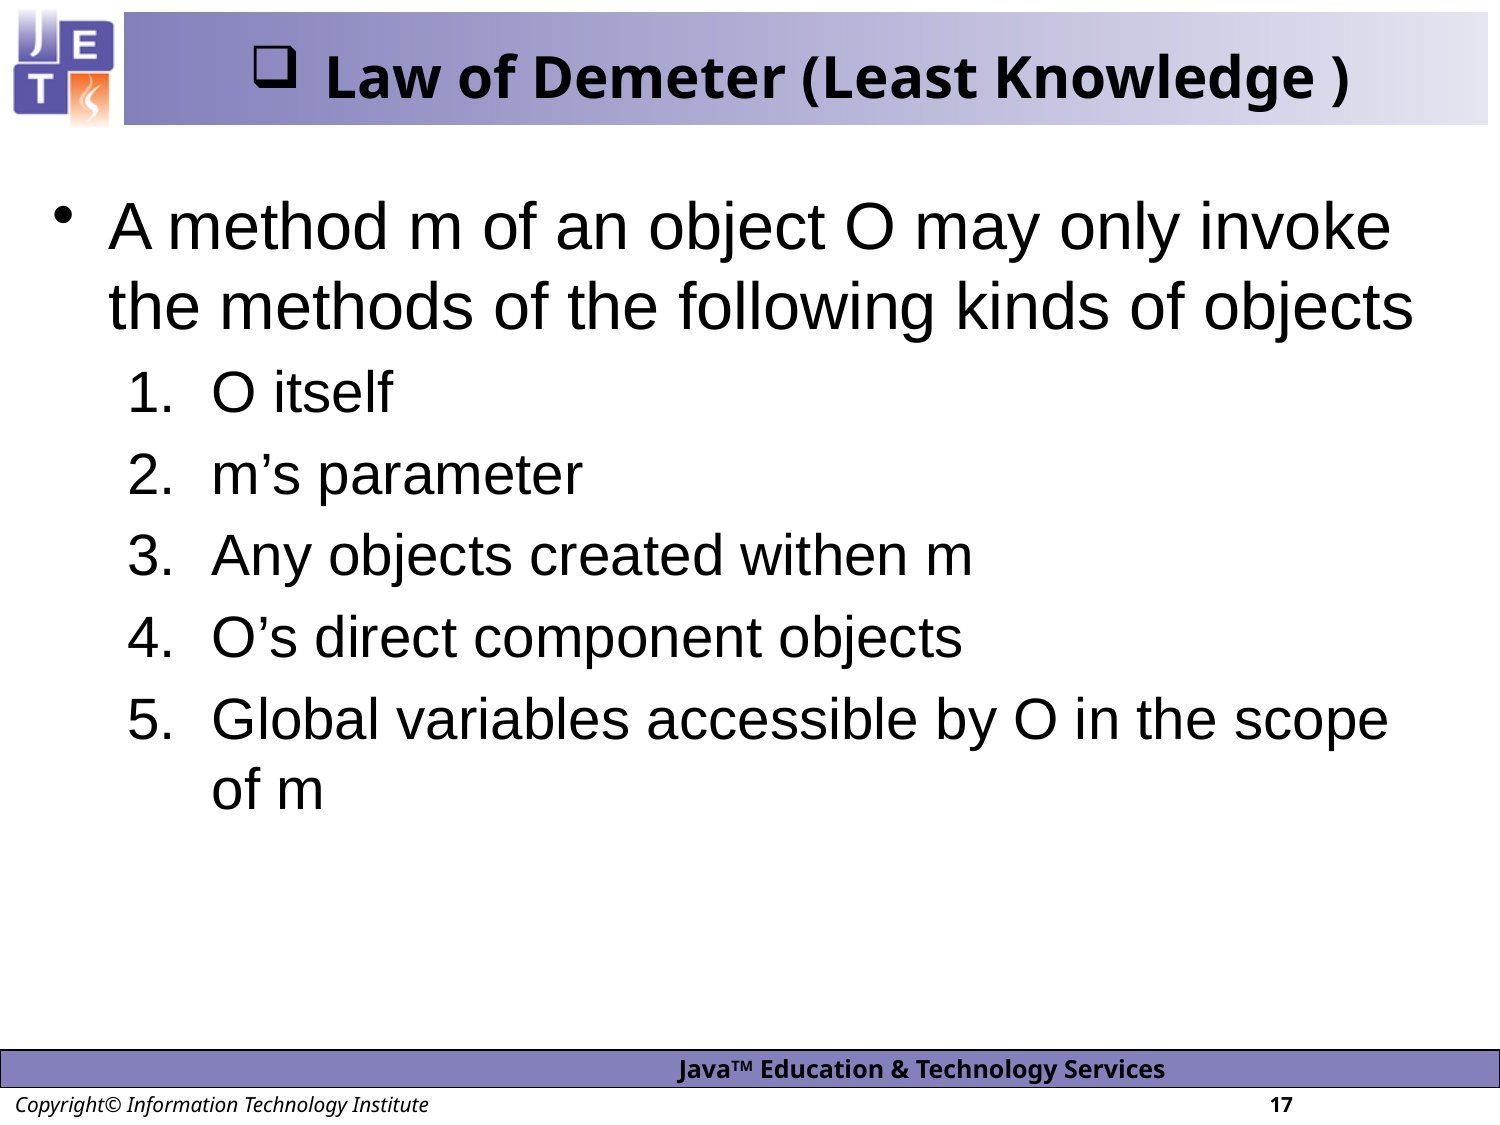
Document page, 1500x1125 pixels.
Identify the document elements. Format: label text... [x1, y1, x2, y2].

title Law of Demeter (Least Knowledge ) [124, 24, 1476, 126]
list A method m of an object O may only invoke the methods of the following kinds of objects O itself m’s parameter Any objects created withen m O’s direct component objects Global variables accessible by O in the scope of m [37, 174, 1463, 1006]
picture [4, 4, 120, 133]
